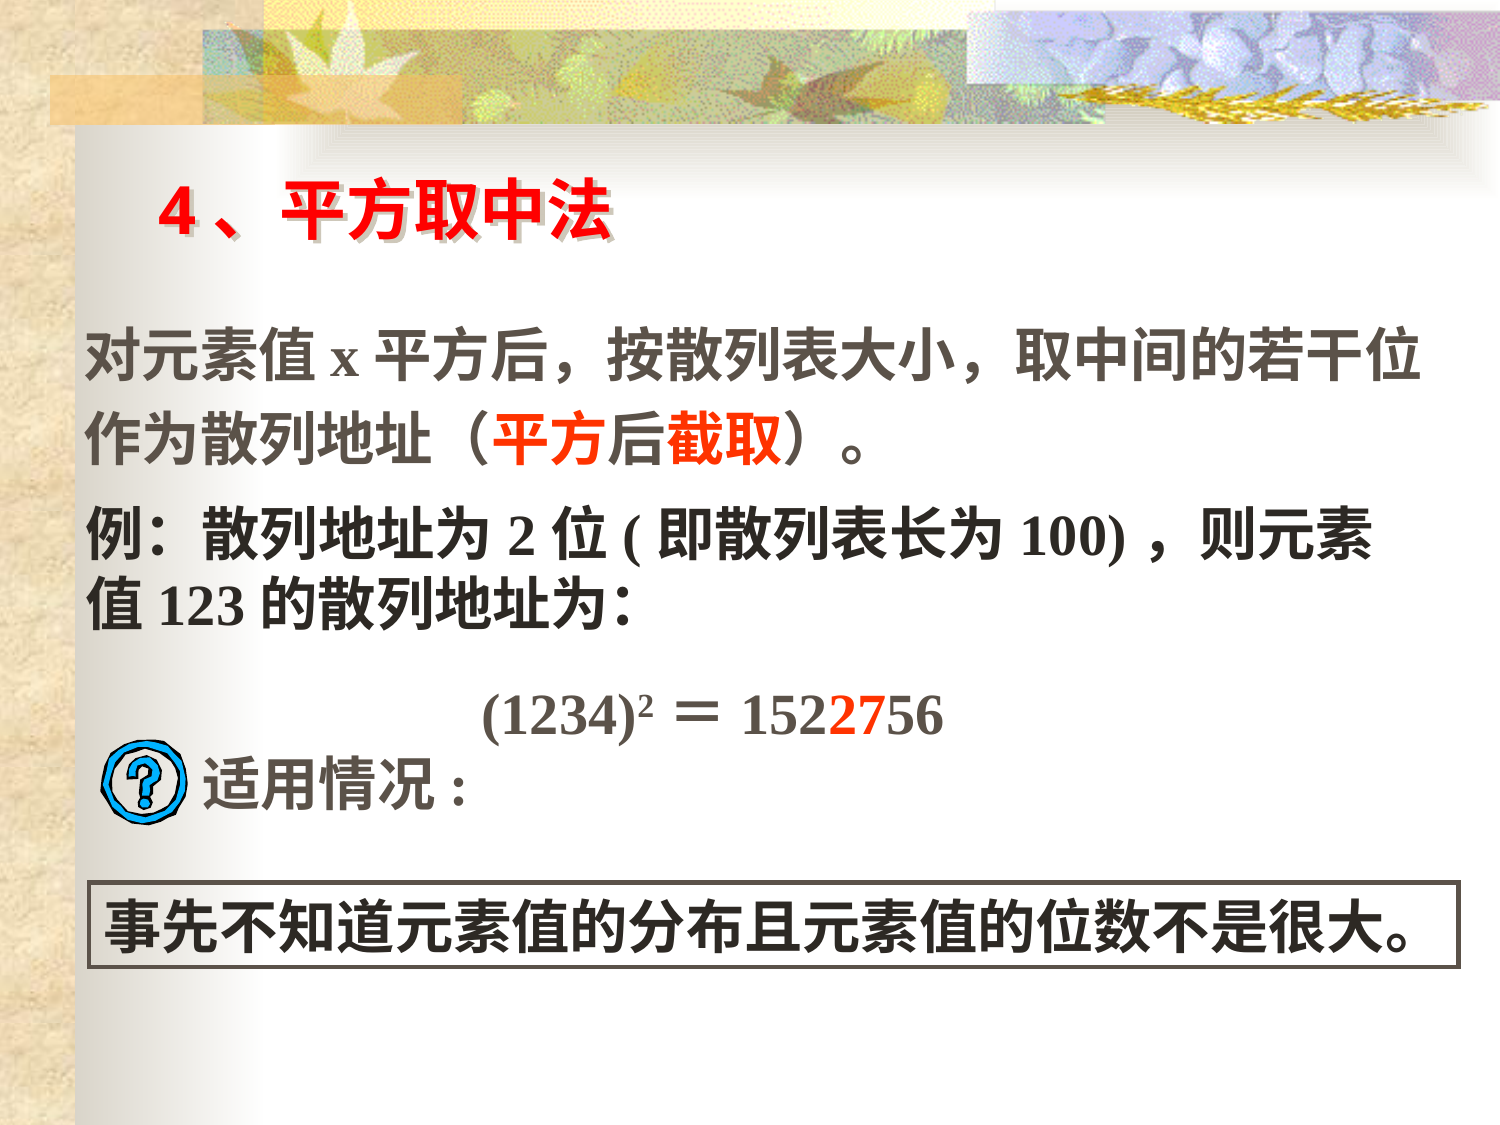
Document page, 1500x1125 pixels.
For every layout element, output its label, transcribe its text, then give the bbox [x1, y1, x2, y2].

text_box 例：散列地址为2位(即散列表长为100)，则元素值123的散列地址为： [70, 489, 1422, 645]
picture [0, 0, 1500, 1125]
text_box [100, 739, 513, 826]
text_box 4、平方取中法 [143, 160, 1194, 256]
text_box (1234)2＝1522756 [466, 668, 1316, 754]
text_box 对元素值x平方后，按散列表大小，取中间的若干位作为散列地址（平方后截取）。 [83, 296, 1442, 480]
text_box 事先不知道元素值的分布且元素值的位数不是很大。 [88, 882, 1459, 968]
